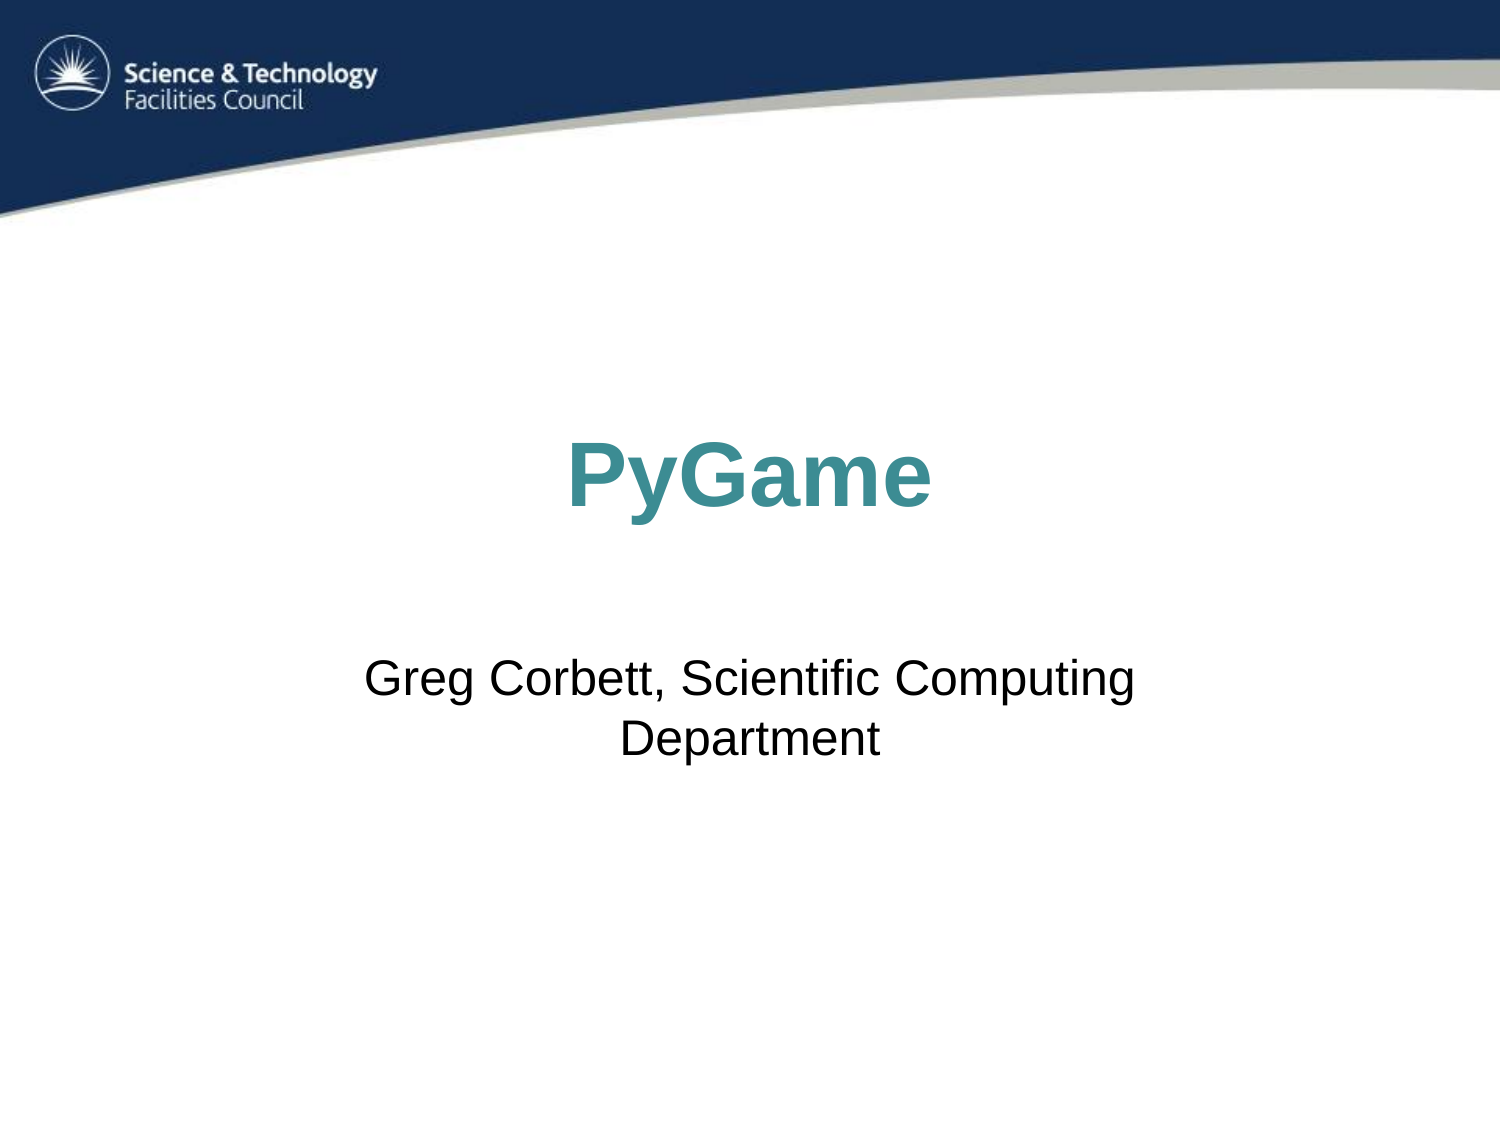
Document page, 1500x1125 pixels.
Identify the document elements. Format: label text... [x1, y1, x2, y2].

subtitle Greg Corbett, Scientific Computing Department [225, 637, 1275, 925]
title PyGame [0, 349, 1500, 591]
picture [0, 0, 1500, 237]
